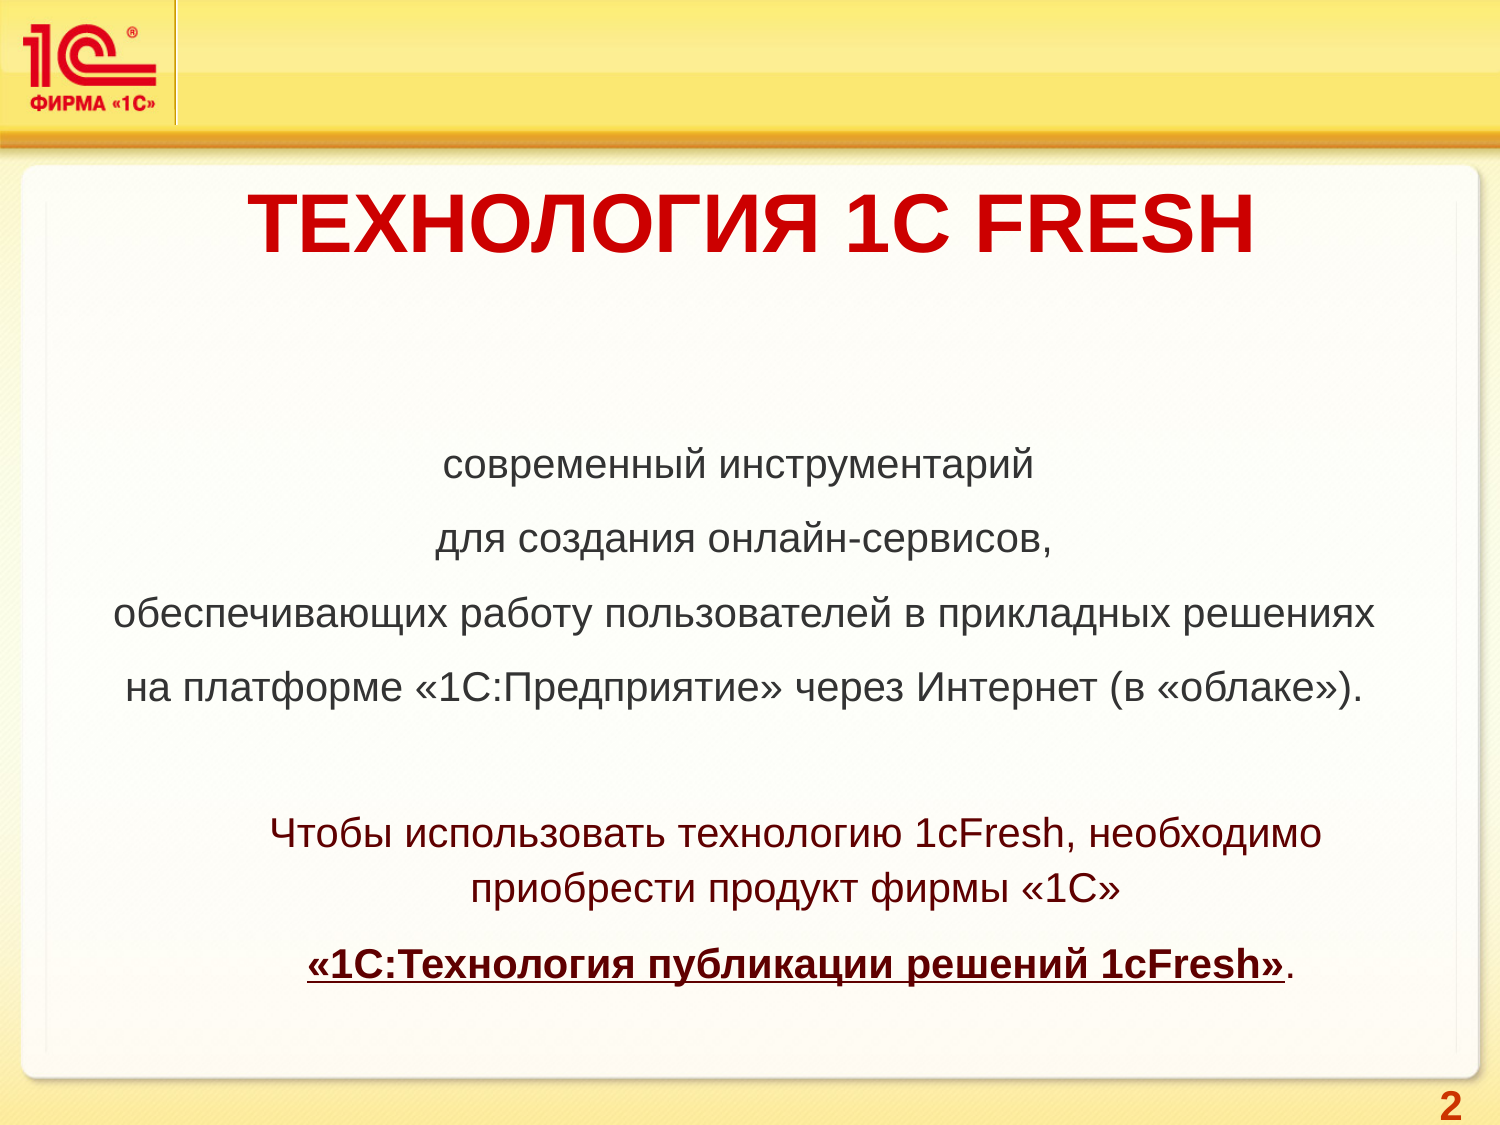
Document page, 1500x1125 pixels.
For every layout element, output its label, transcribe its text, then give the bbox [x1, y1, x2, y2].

list современный инструментарий для создания онлайн-сервисов, обеспечивающих работу пользователей в прикладных решениях на платформе «1С:Предприятие» через Интернет (в «облаке»). [90, 265, 1398, 718]
text_box Чтобы использовать технологию 1cFresh, необходимо приобрести продукт фирмы «1С» «1С:Технология публикации решений 1сFresh». [206, 793, 1385, 994]
picture [0, 0, 1500, 1125]
title Технология 1c Fresh [114, 180, 1390, 265]
